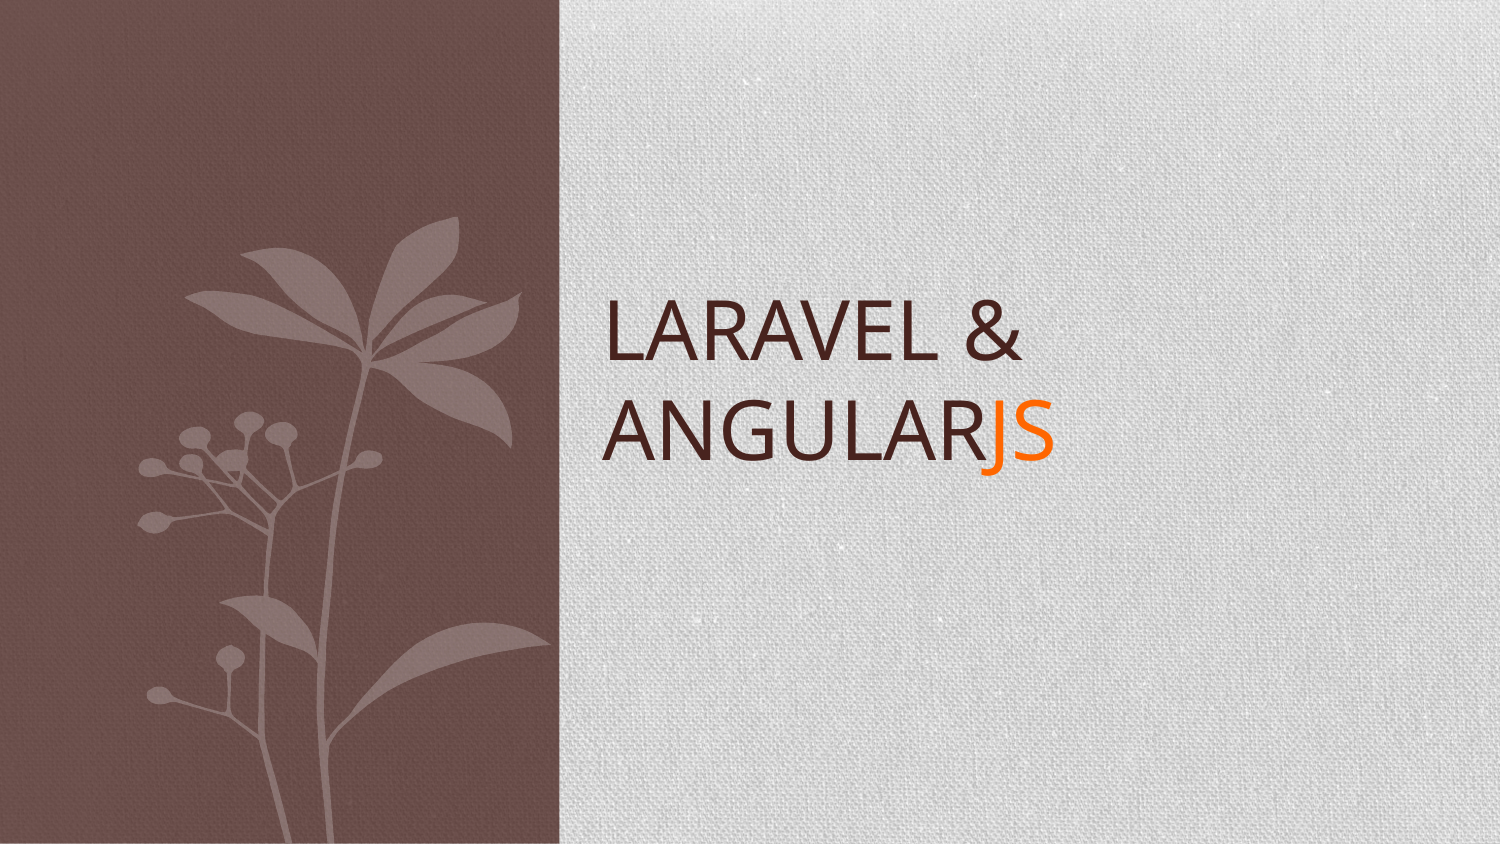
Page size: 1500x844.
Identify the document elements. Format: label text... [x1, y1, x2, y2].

title LARAVEL & ANGularJS [587, 345, 1475, 486]
